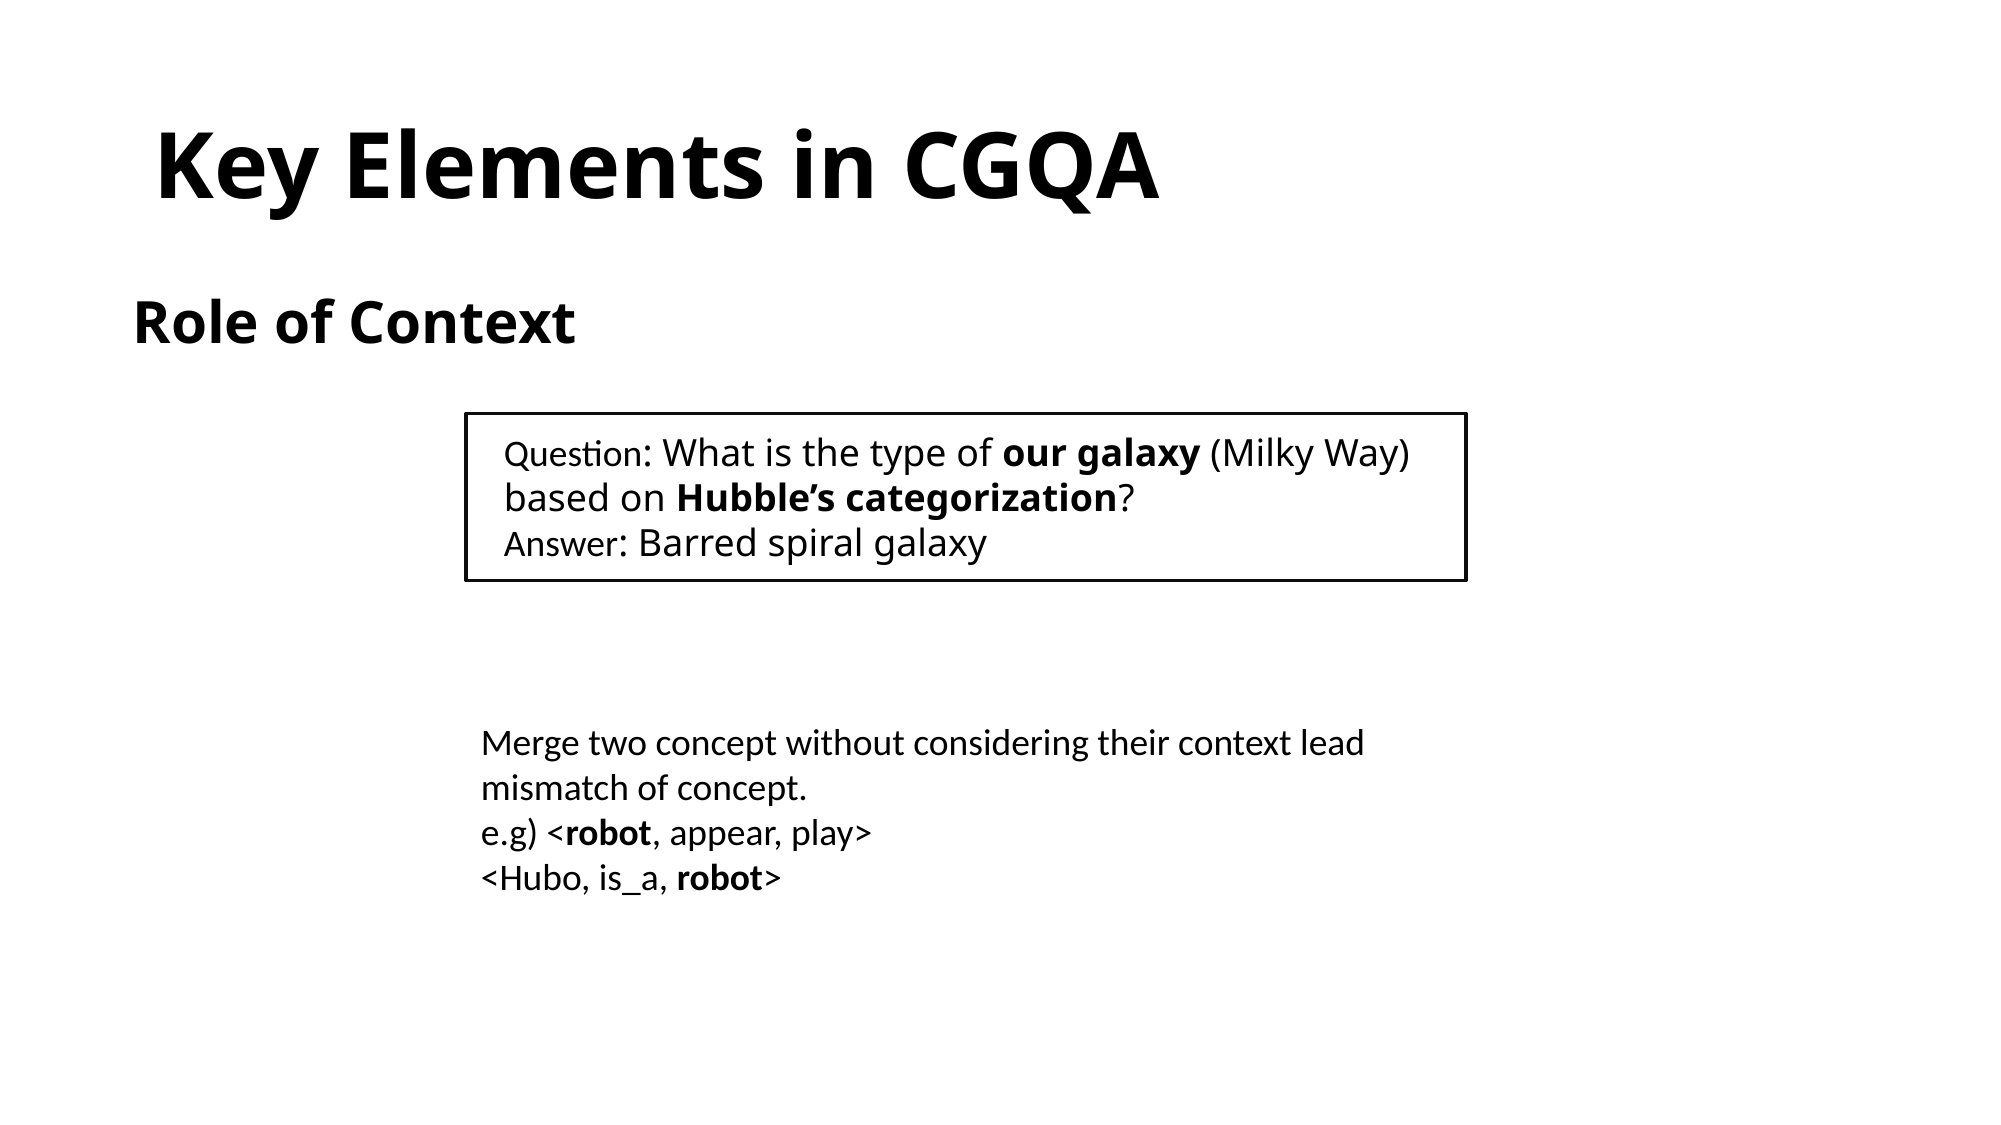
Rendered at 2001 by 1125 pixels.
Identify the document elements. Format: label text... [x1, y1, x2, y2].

title Key Elements in CGQA [138, 60, 1864, 277]
text_box Role of Context [117, 277, 1964, 363]
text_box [465, 413, 1490, 581]
text_box Merge two concept without considering their context lead mismatch of concept. e.g) <robot, appear, play> <Hubo, is_a, robot> [466, 710, 1466, 906]
